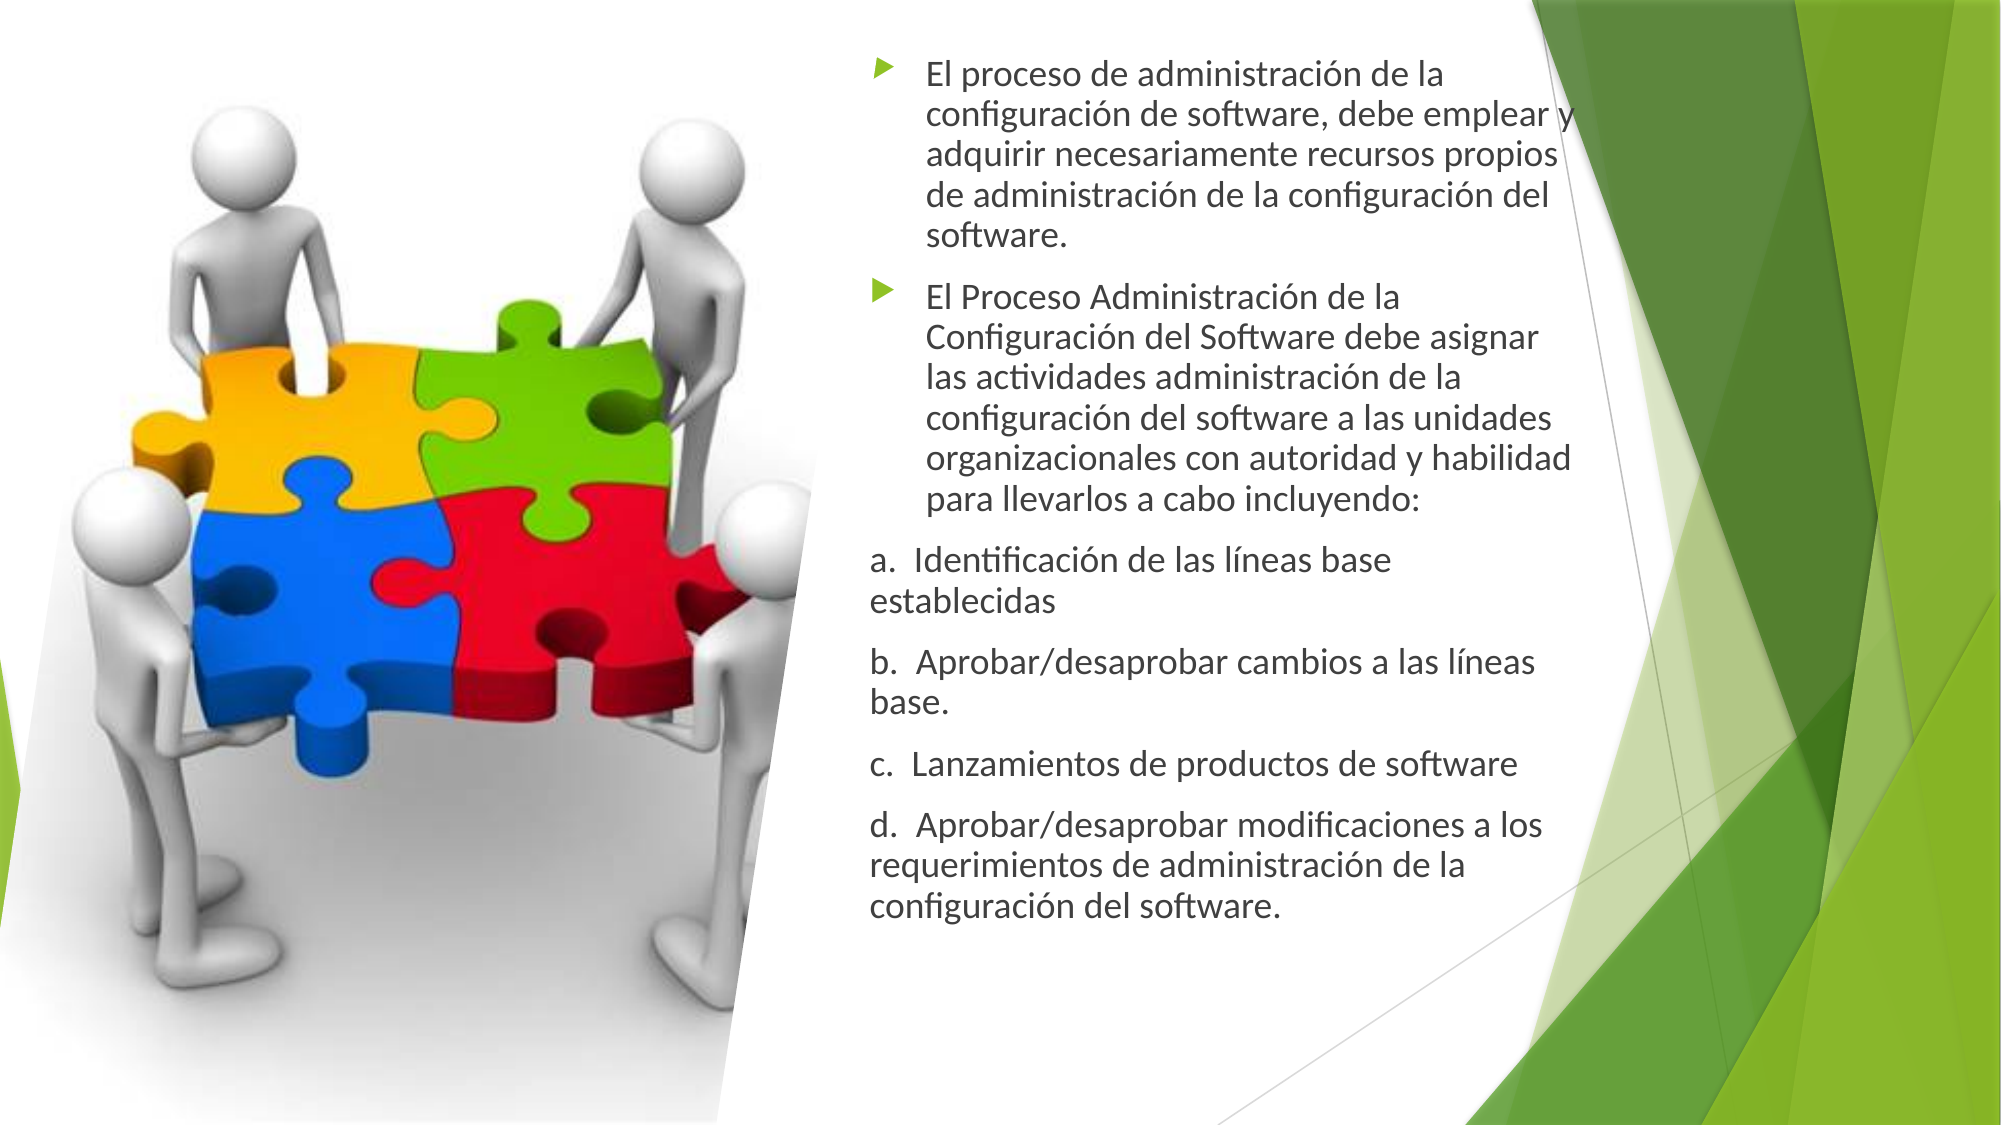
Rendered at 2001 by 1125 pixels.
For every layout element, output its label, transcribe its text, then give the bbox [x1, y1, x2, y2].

picture [0, 0, 886, 1125]
list El proceso de administración de la configuración de software, debe emplear y adquirir necesariamente recursos propios de administración de la configuración del software. El Proceso Administración de la Configuración del Software debe asignar las actividades administración de la configuración del software a las unidades organizacionales con autoridad y habilidad para llevarlos a cabo incluyendo: a. Identificación de las líneas base establecidas b. Aprobar/desaprobar cambios a las líneas base. c. Lanzamientos de productos de software d. Aprobar/desaprobar modificaciones a los requerimientos de administración de la configuración del software. [890, 46, 1593, 992]
